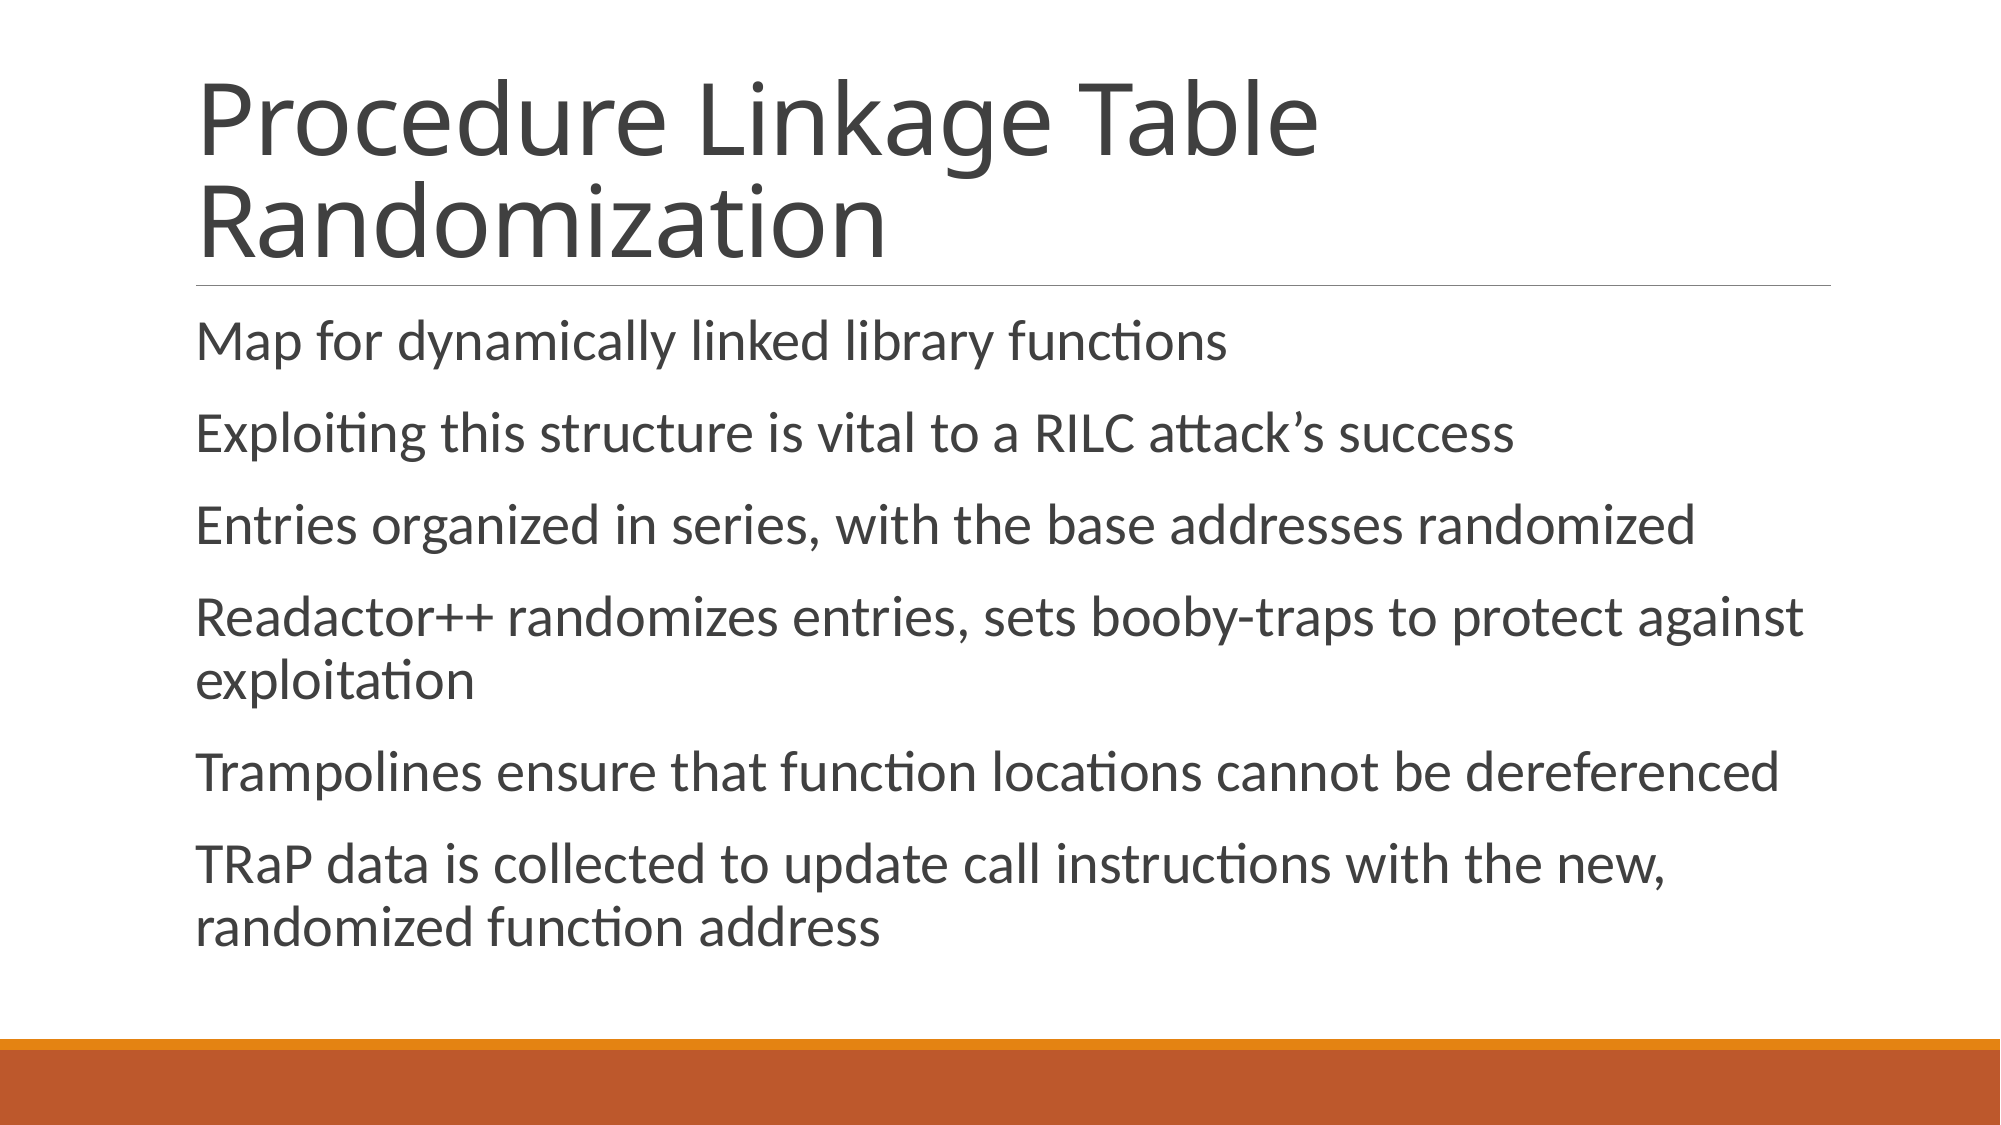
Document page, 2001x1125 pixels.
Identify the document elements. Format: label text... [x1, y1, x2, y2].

title Procedure Linkage Table Randomization [180, 47, 1830, 285]
list Map for dynamically linked library functions Exploiting this structure is vital to a RILC attack’s success Entries organized in series, with the base addresses randomized Readactor++ randomizes entries, sets booby-traps to protect against exploitation Trampolines ensure that function locations cannot be dereferenced TRaP data is collected to update call instructions with the new, randomized function address [180, 302, 1830, 1098]
